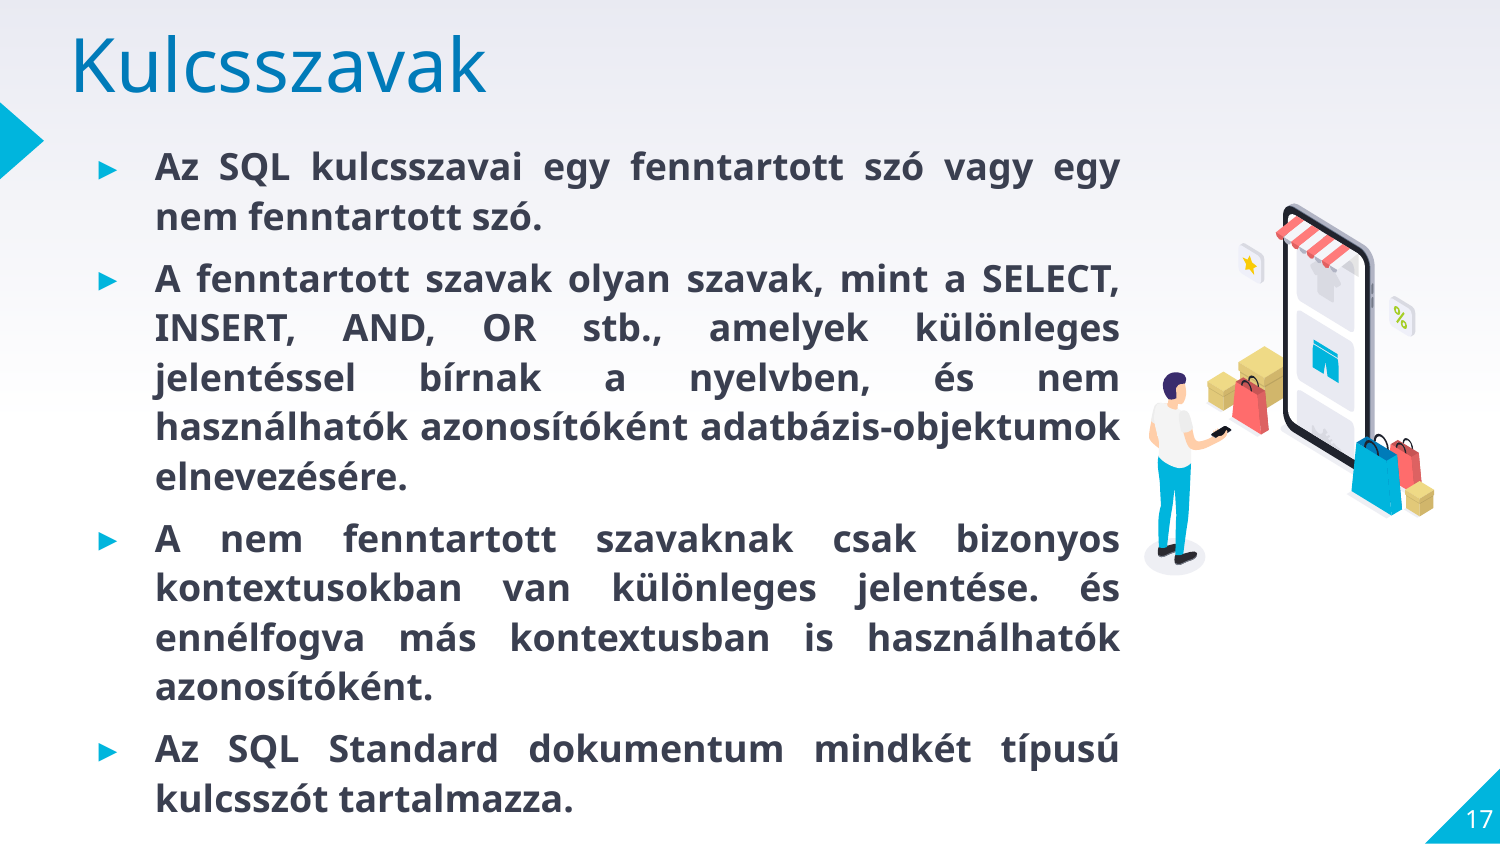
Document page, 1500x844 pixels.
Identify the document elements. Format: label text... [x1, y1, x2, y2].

title Kulcsszavak [69, 34, 1494, 213]
slide_number 17 [1418, 760, 1494, 838]
list Az SQL kulcsszavai egy fenntartott szó vagy egy nem fenntartott szó. A fenntartott szavak olyan szavak, mint a SELECT, INSERT, AND, OR stb., amelyek különleges jelentéssel bírnak a nyelvben, és nem használhatók azonosítóként adatbázis-objektumok elnevezésére. A nem fenntartott szavaknak csak bizonyos kontextusokban van különleges jelentése. és ennélfogva más kontextusban is használhatók azonosítóként. Az SQL Standard dokumentum mindkét típusú kulcsszót tartalmazza. [79, 138, 1122, 777]
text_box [1143, 203, 1435, 576]
